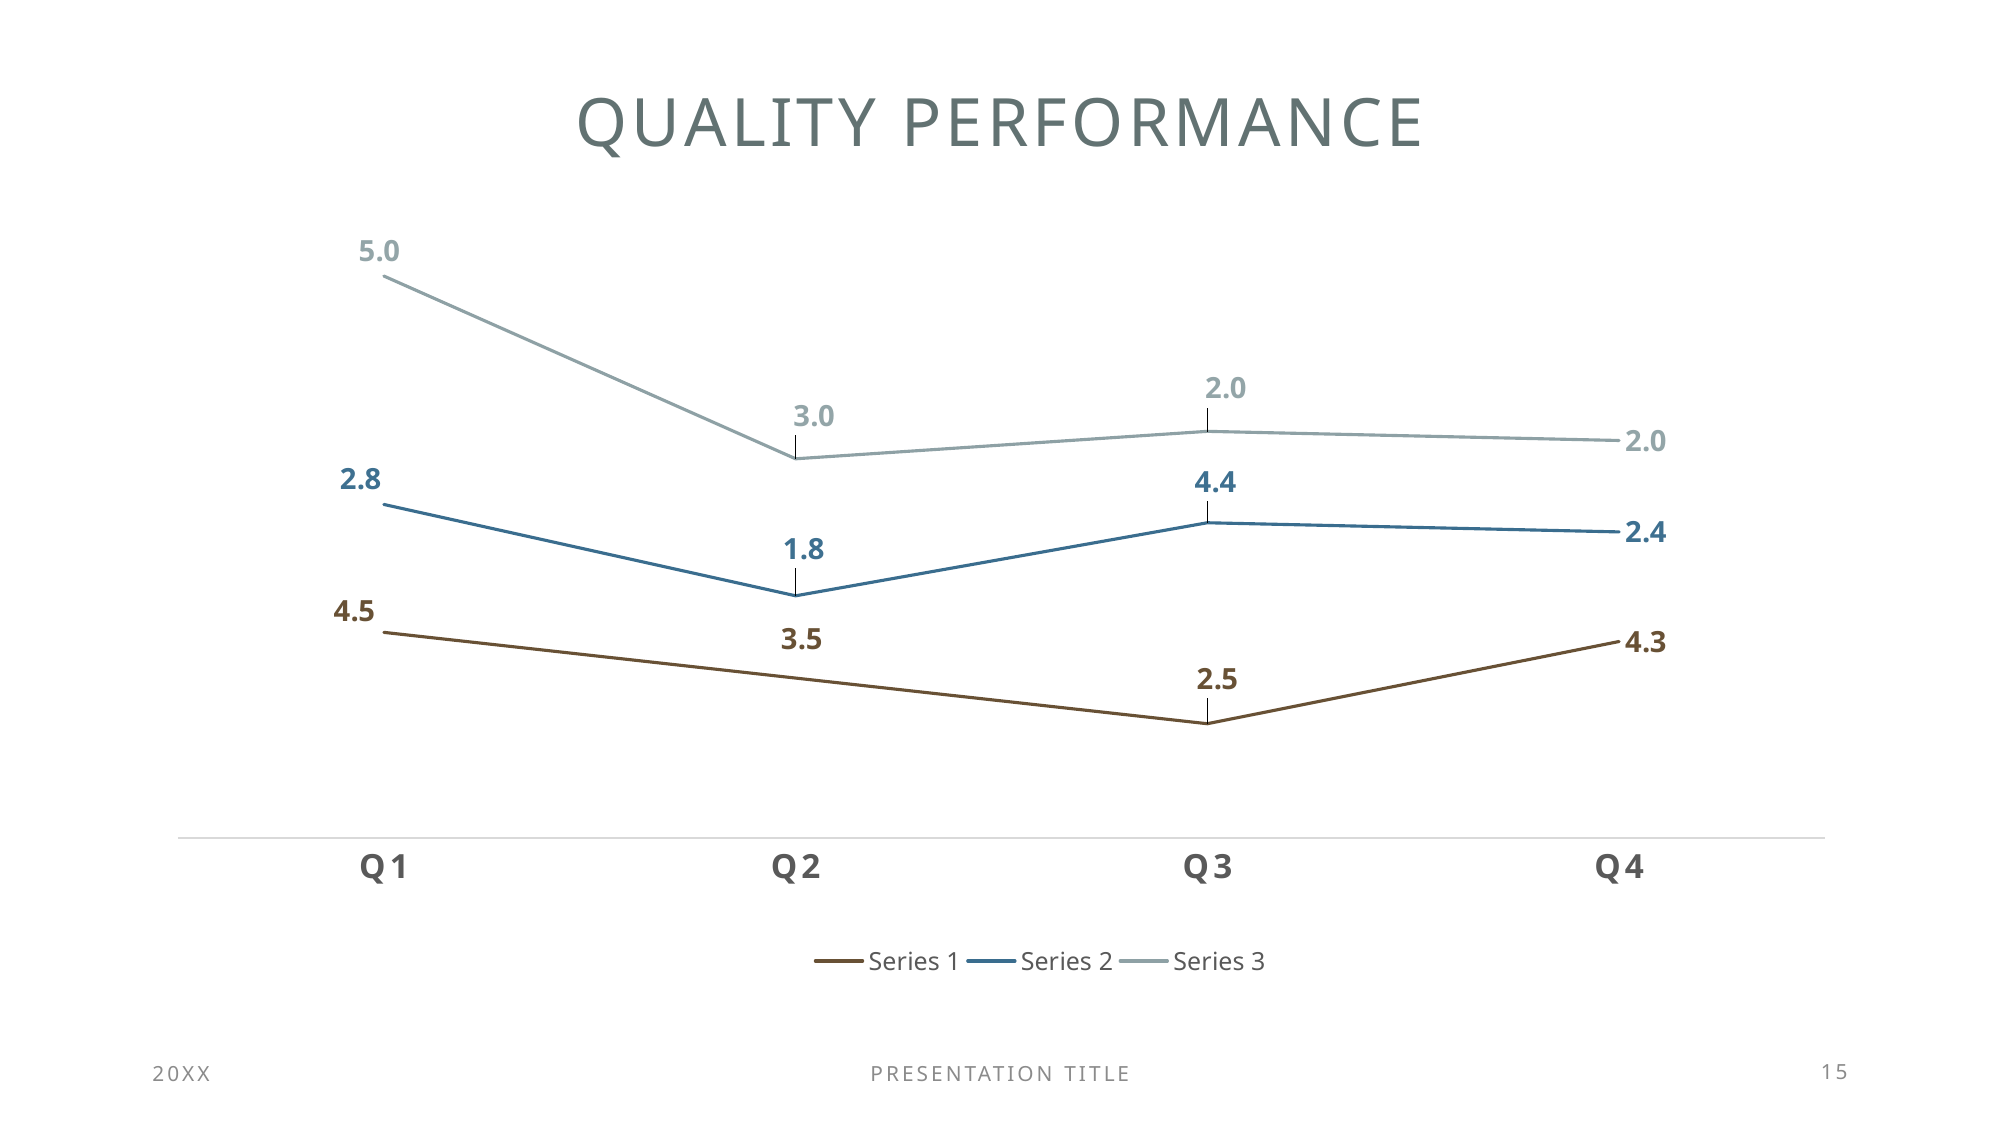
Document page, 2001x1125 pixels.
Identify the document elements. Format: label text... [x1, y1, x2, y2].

footer PRESENTATION TITLE [662, 1042, 1338, 1103]
slide_number 20XX [137, 1042, 588, 1103]
slide_number 15 [1412, 1042, 1863, 1103]
title Quality Performance [182, 81, 1818, 175]
chart [83, 197, 1917, 990]
